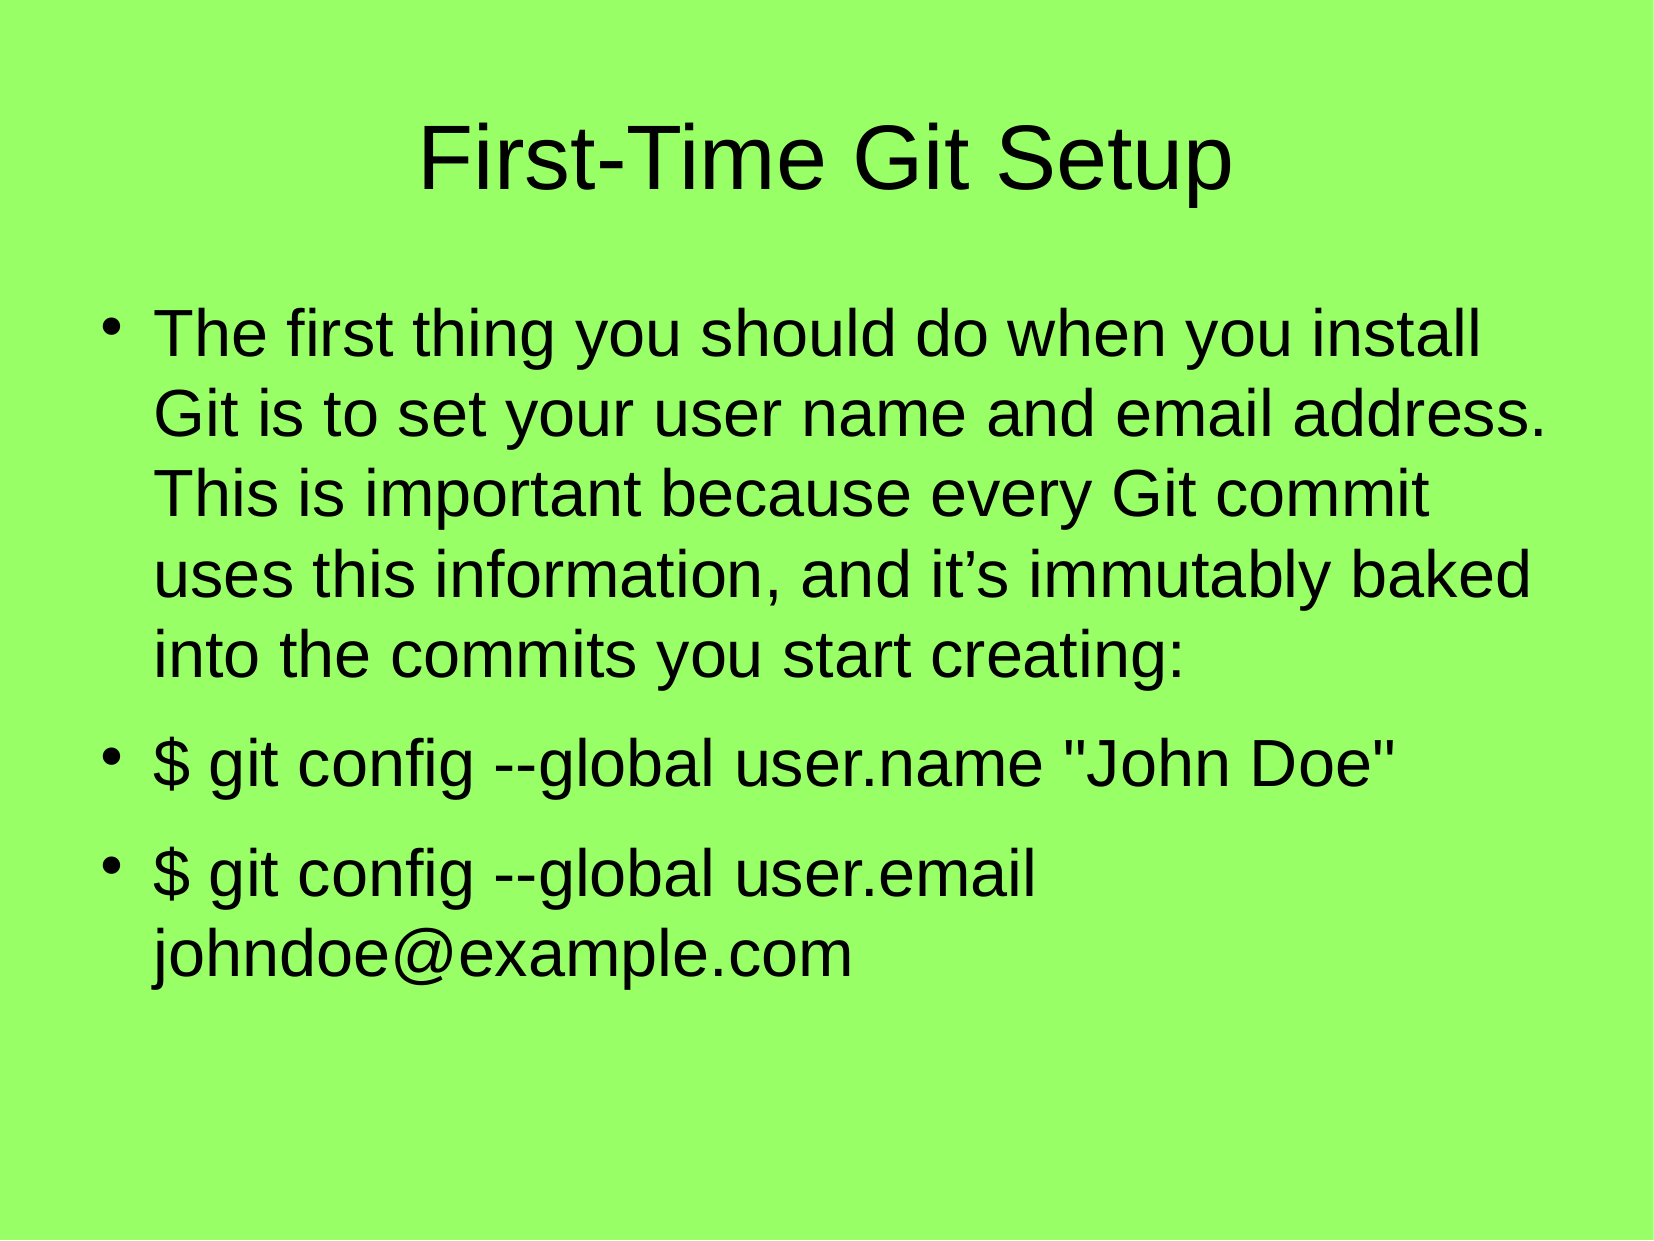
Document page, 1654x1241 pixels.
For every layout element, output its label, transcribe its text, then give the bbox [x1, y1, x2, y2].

text_box First-Time Git Setup [82, 49, 1571, 257]
text_box The first thing you should do when you install Git is to set your user name and email address. This is important because every Git commit uses this information, and it’s immutably baked into the commits you start creating: $ git config --global user.name "John Doe" $ git config --global user.email johndoe@example.com [82, 290, 1571, 1010]
